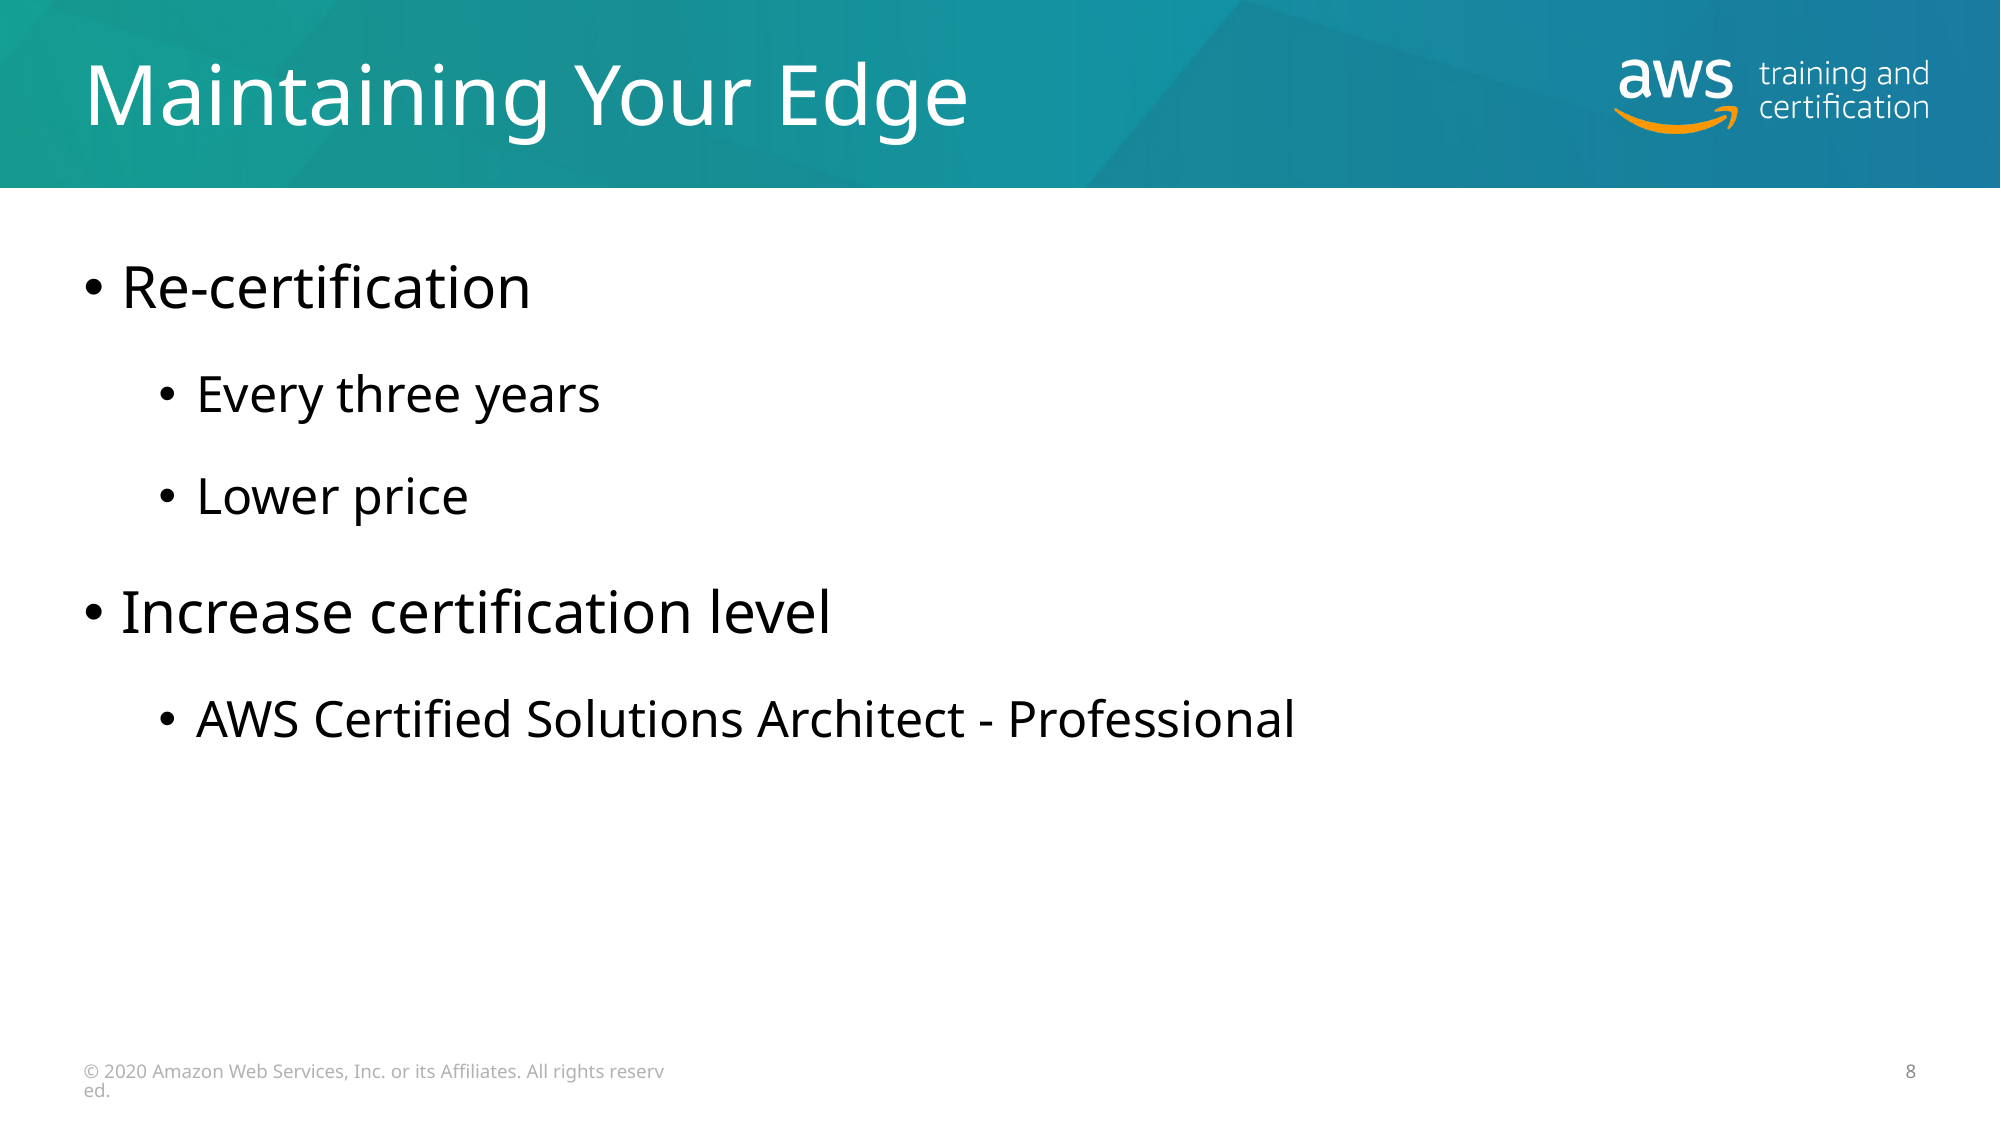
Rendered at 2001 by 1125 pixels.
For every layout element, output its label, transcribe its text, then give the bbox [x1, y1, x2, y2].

list Re-certification Every three years Lower price Increase certification level AWS Certified Solutions Architect - Professional [68, 250, 1932, 1014]
footer © 2020 Amazon Web Services, Inc. or its Affiliates. All rights reserved. [68, 1042, 682, 1103]
picture [0, 0, 2000, 188]
slide_number 8 [1481, 1042, 1932, 1103]
title Maintaining Your Edge [68, 59, 1551, 138]
